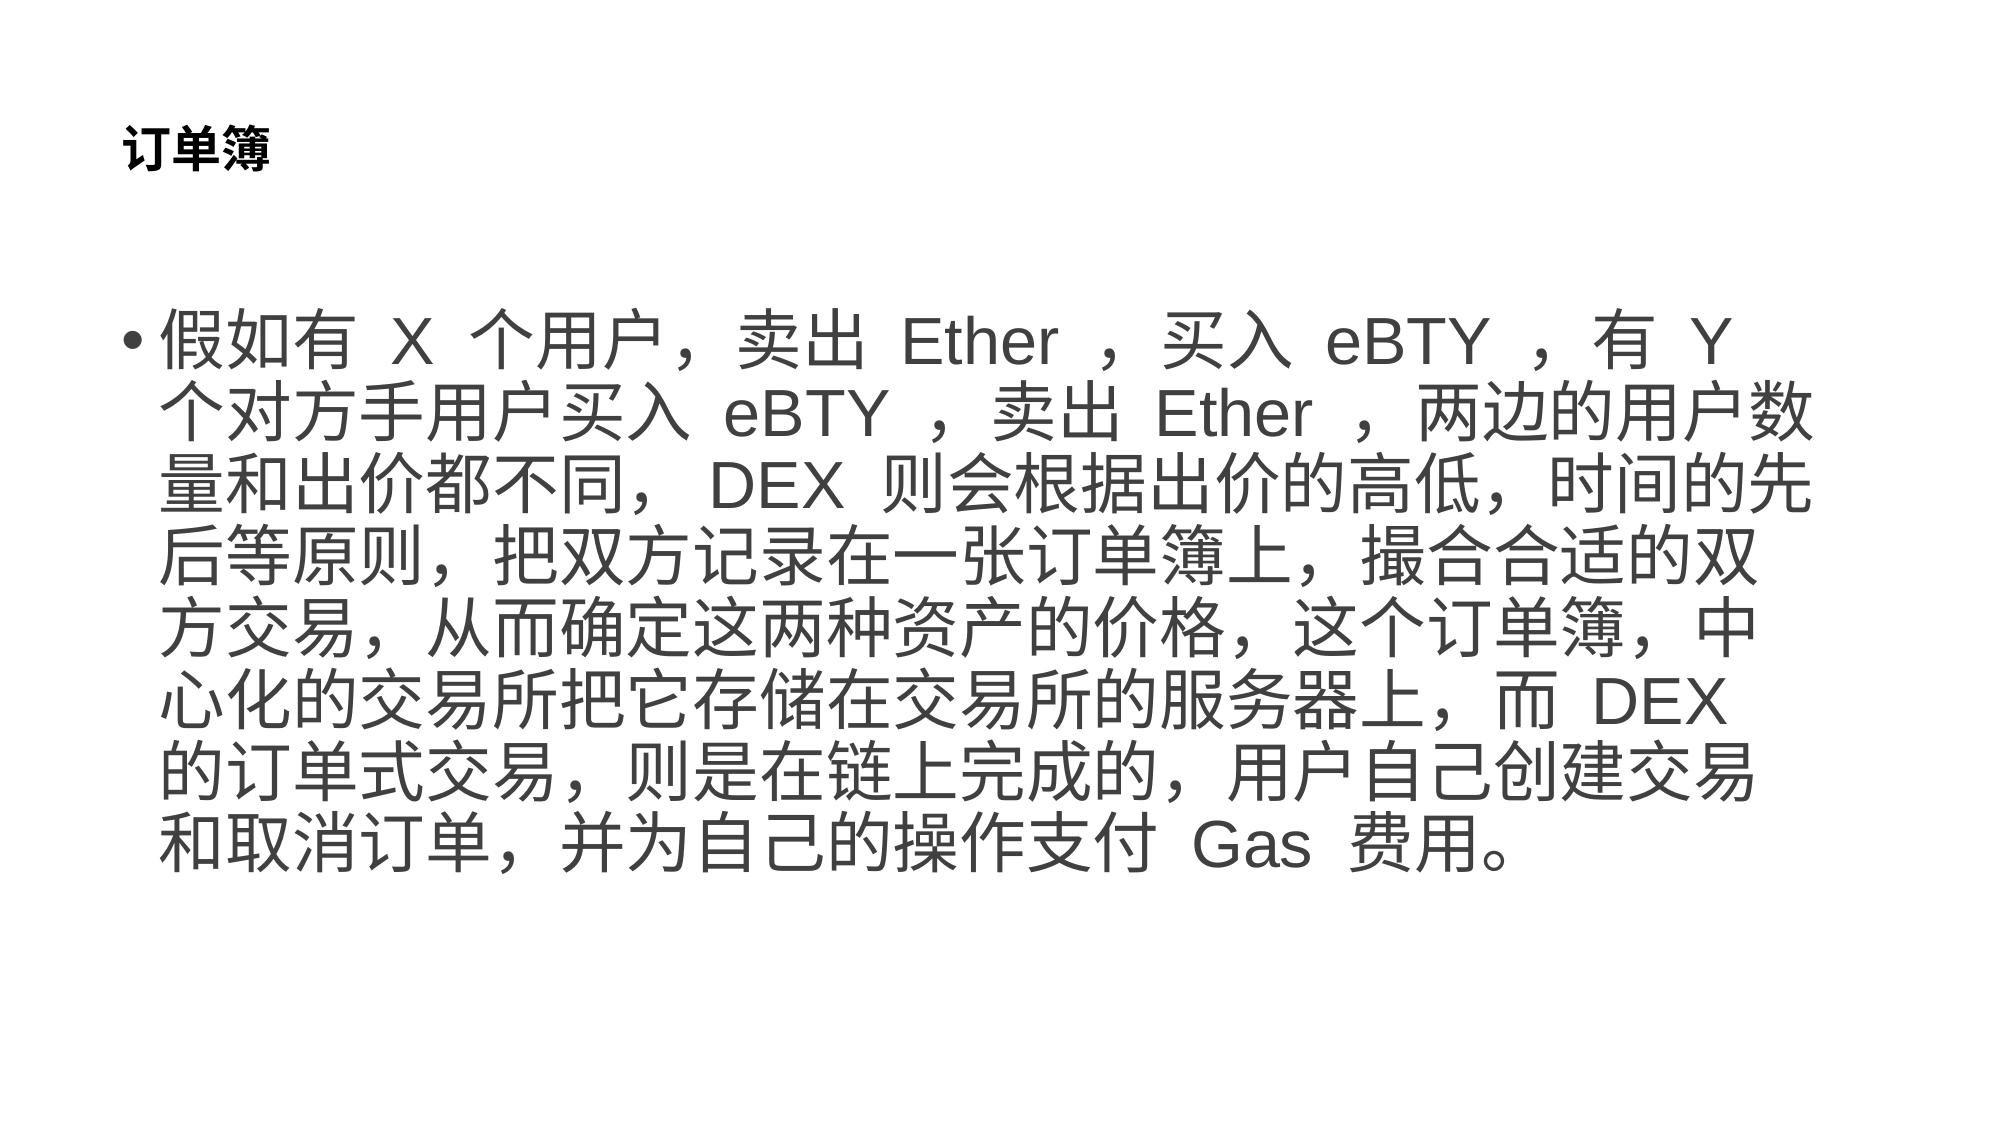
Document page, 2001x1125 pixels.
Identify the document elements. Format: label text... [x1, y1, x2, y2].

list 假如有 X 个用户，卖出 Ether ，买入 eBTY ，有 Y 个对方手用户买入 eBTY ，卖出 Ether ，两边的用户数量和出价都不同，DEX 则会根据出价的高低，时间的先后等原则，把双方记录在一张订单簿上，撮合合适的双方交易，从而确定这两种资产的价格，这个订单簿，中心化的交易所把它存储在交易所的服务器上，而 DEX 的订单式交易，则是在链上完成的，用户自己创建交易和取消订单，并为自己的操作支付 Gas 费用。 [106, 299, 1832, 1014]
title 订单簿 [106, 42, 1832, 260]
